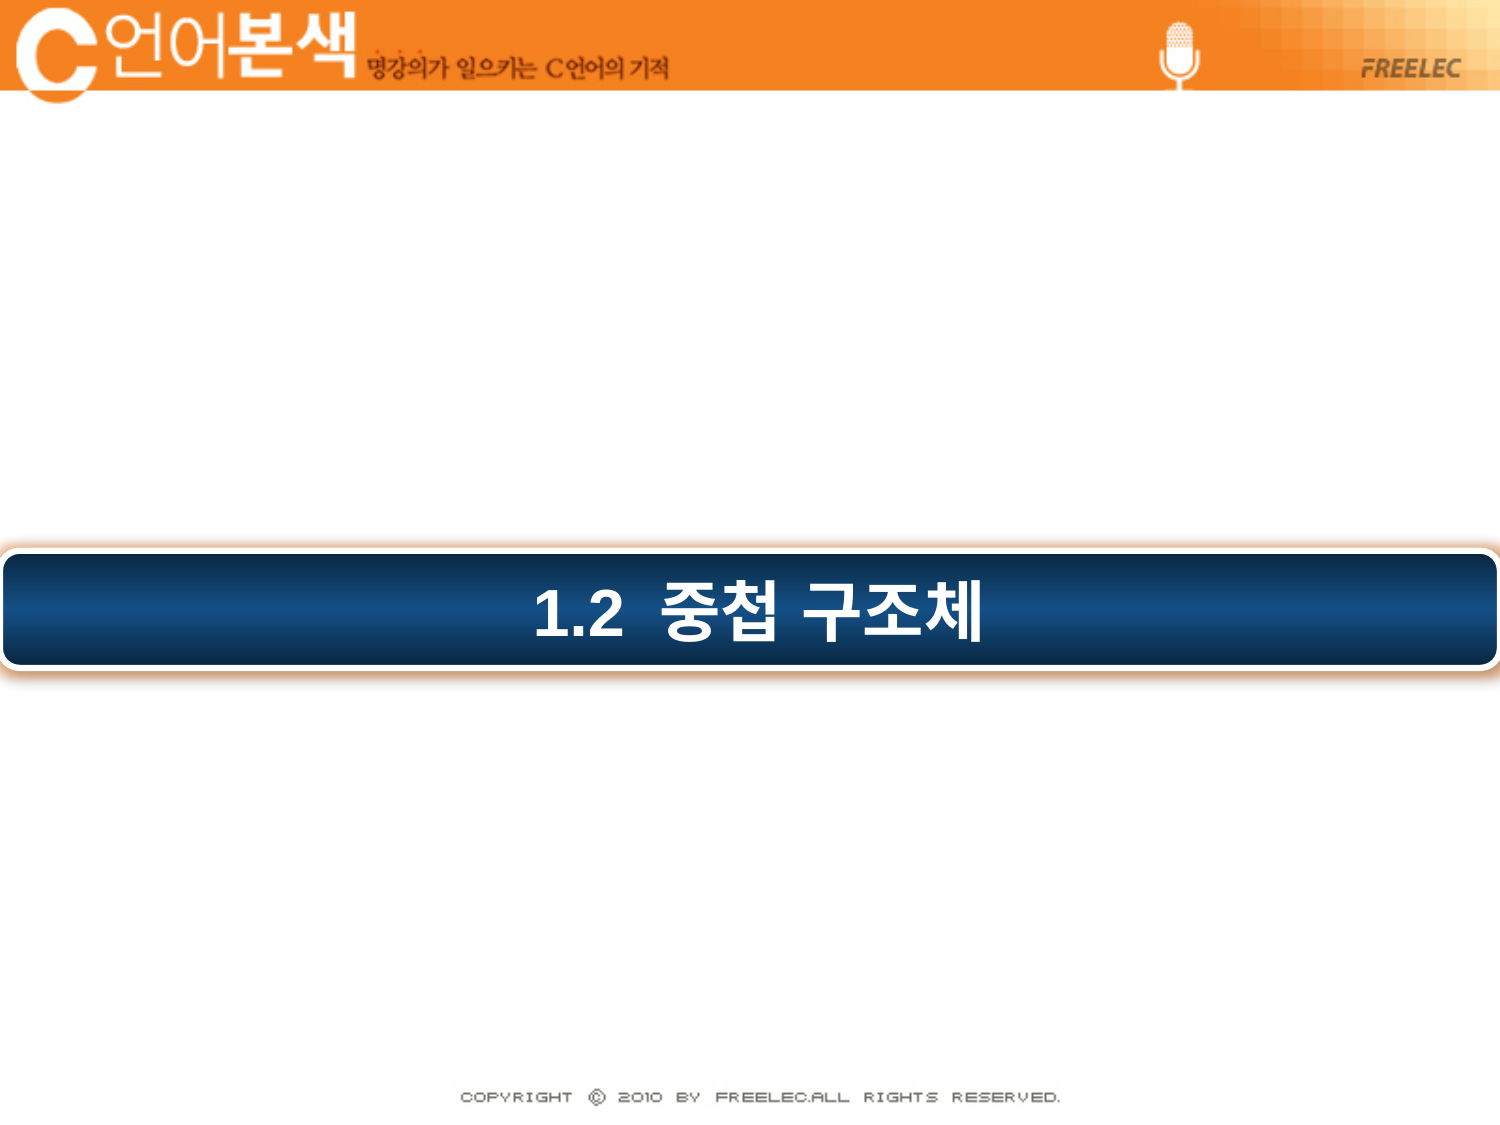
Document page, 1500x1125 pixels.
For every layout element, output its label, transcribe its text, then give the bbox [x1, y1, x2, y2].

picture [0, 680, 1500, 1125]
text_box 1.2 중첩 구조체 [0, 550, 1500, 668]
picture [0, 0, 1500, 541]
